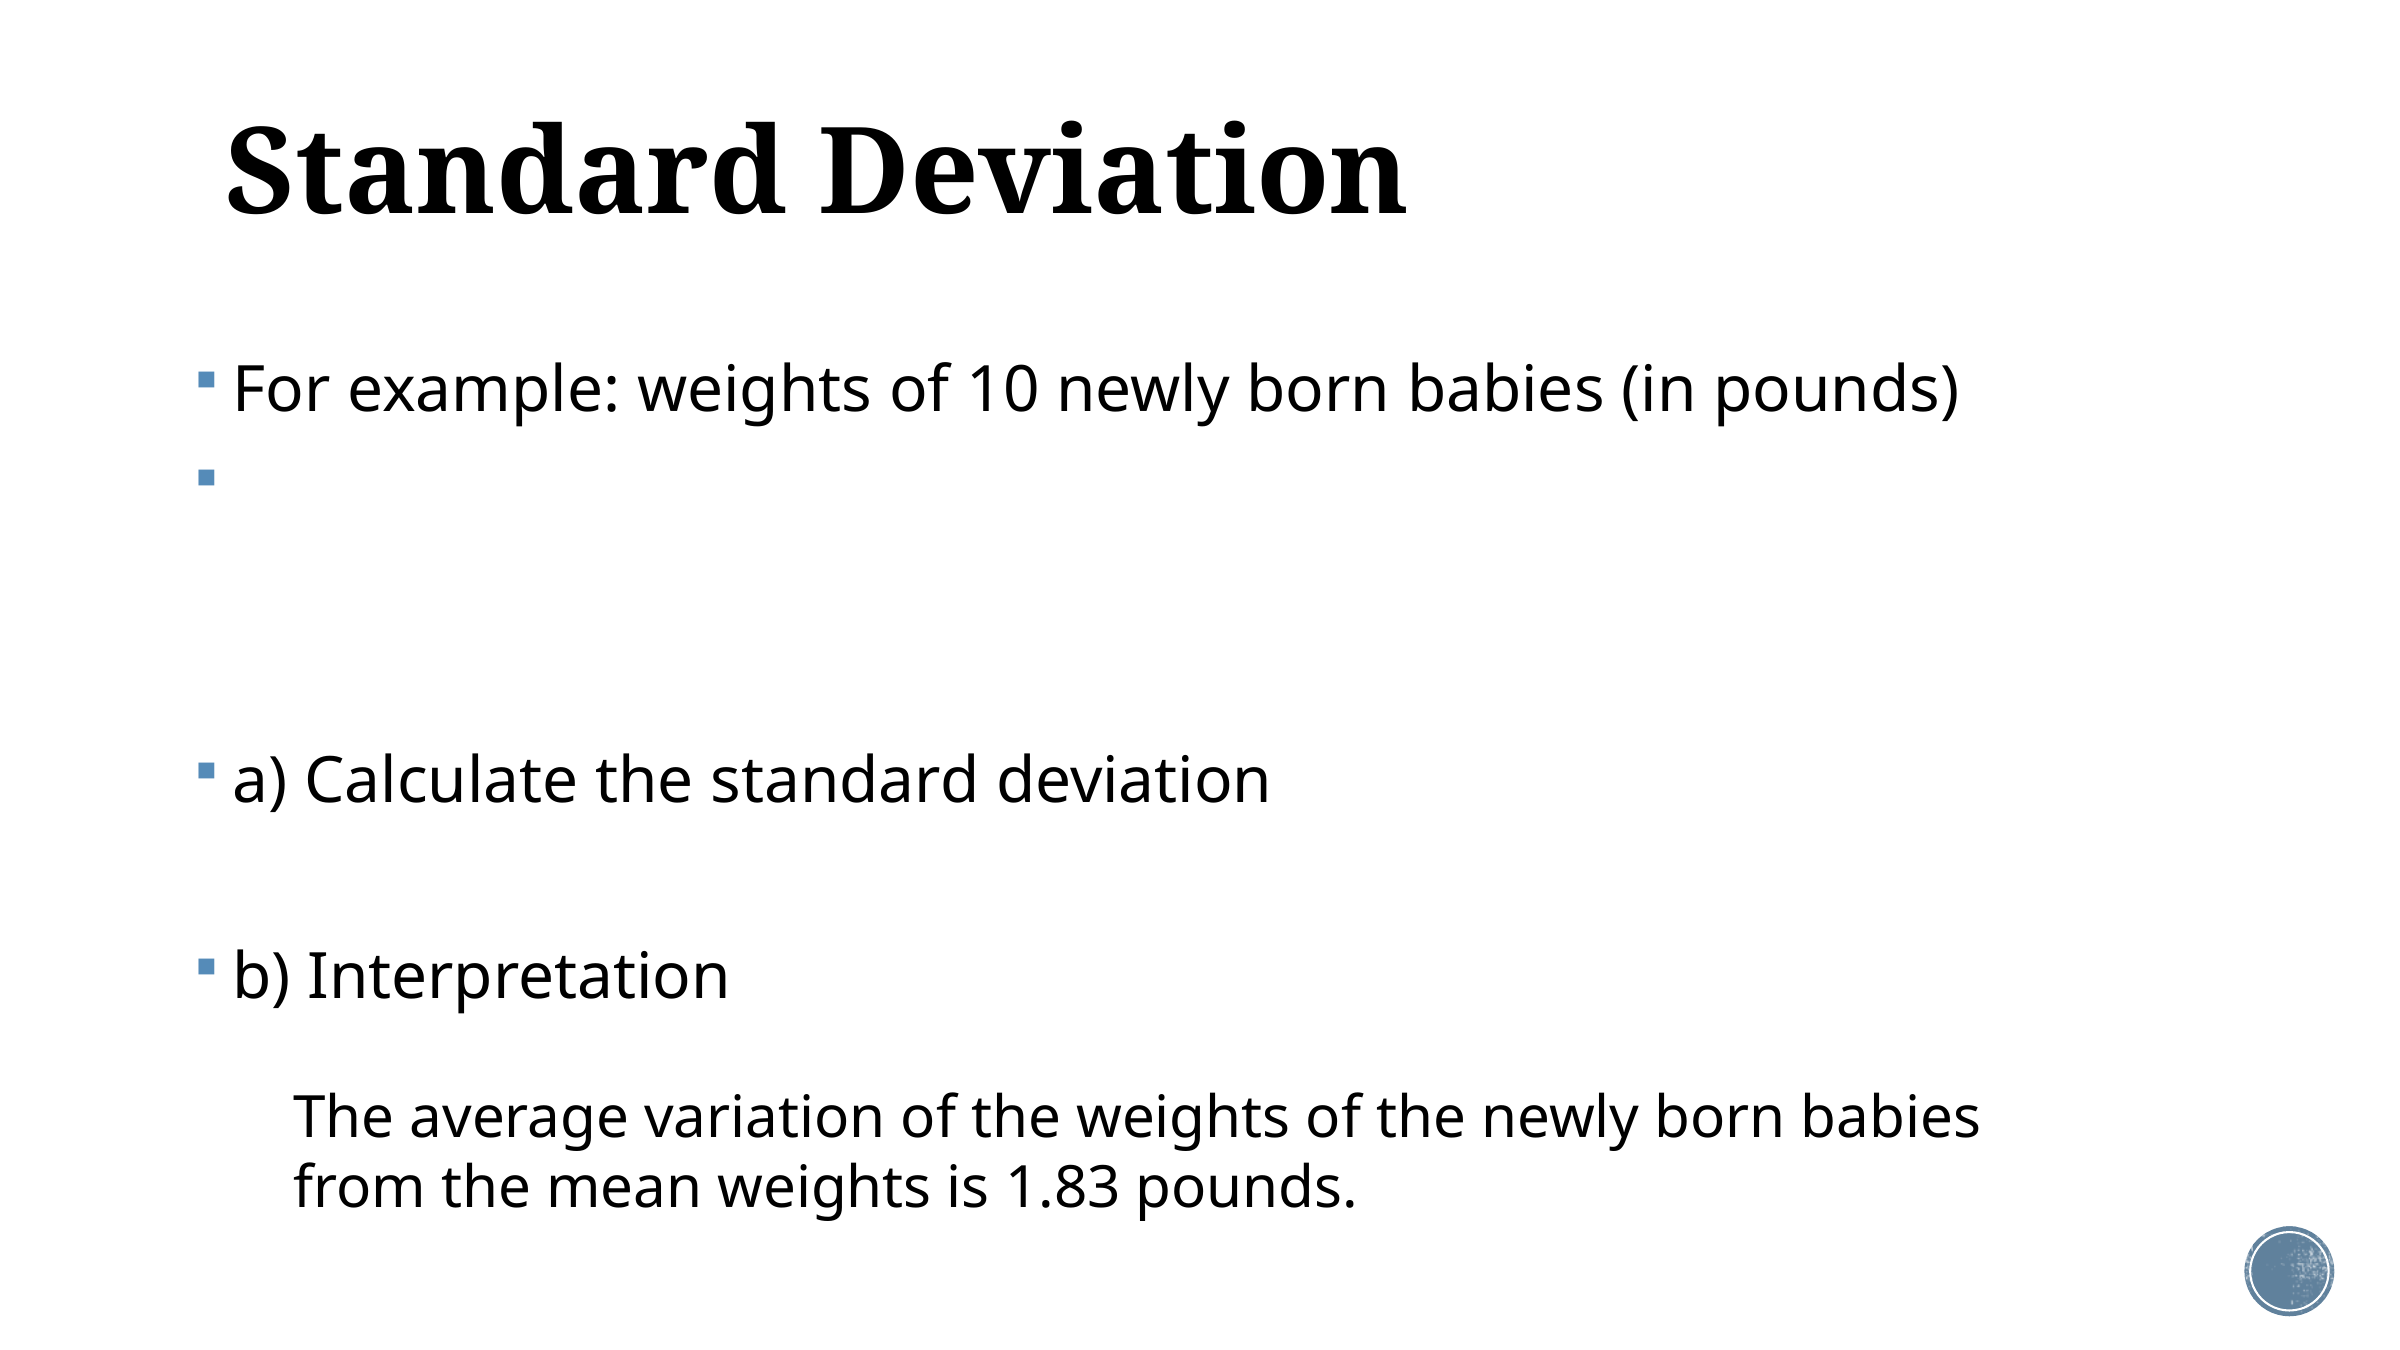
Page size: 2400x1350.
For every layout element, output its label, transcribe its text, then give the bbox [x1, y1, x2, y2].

text_box The average variation of the weights of the newly born babies from the mean weights is 1.83 pounds. [278, 1071, 2039, 1227]
title Standard Deviation [210, 16, 2191, 333]
